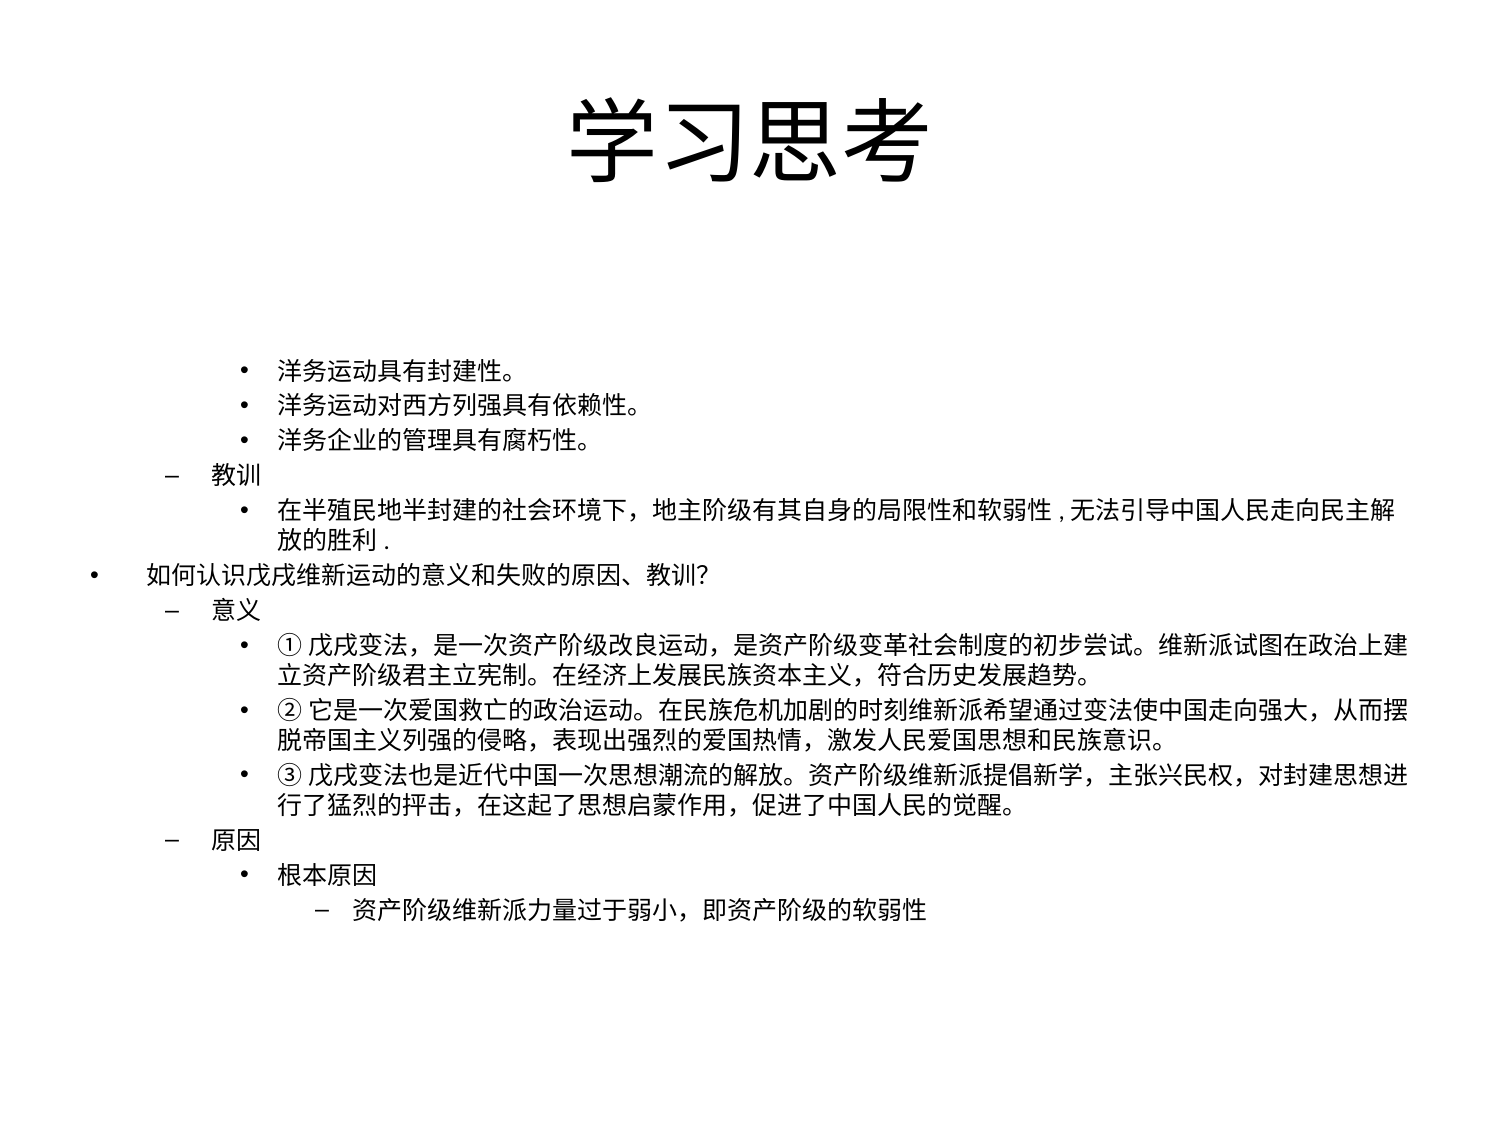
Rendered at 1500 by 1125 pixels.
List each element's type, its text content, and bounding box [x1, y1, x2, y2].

list 洋务运动具有封建性。 洋务运动对西方列强具有依赖性。 洋务企业的管理具有腐朽性。 教训 在半殖民地半封建的社会环境下，地主阶级有其自身的局限性和软弱性,无法引导中国人民走向民主解放的胜利. 如何认识戊戌维新运动的意义和失败的原因、教训？ 意义 ①戊戌变法，是一次资产阶级改良运动，是资产阶级变革社会制度的初步尝试。维新派试图在政治上建立资产阶级君主立宪制。在经济上发展民族资本主义，符合历史发展趋势。 ②它是一次爱国救亡的政治运动。在民族危机加剧的时刻维新派希望通过变法使中国走向强大，从而摆脱帝国主义列强的侵略，表现出强烈的爱国热情，激发人民爱国思想和民族意识。 ③戊戌变法也是近代中国一次思想潮流的解放。资产阶级维新派提倡新学，主张兴民权，对封建思想进行了猛烈的抨击，在这起了思想启蒙作用，促进了中国人民的觉醒。 原因 根本原因 资产阶级维新派力量过于弱小，即资产阶级的软弱性 [75, 262, 1425, 1005]
title 学习思考 [75, 45, 1425, 233]
